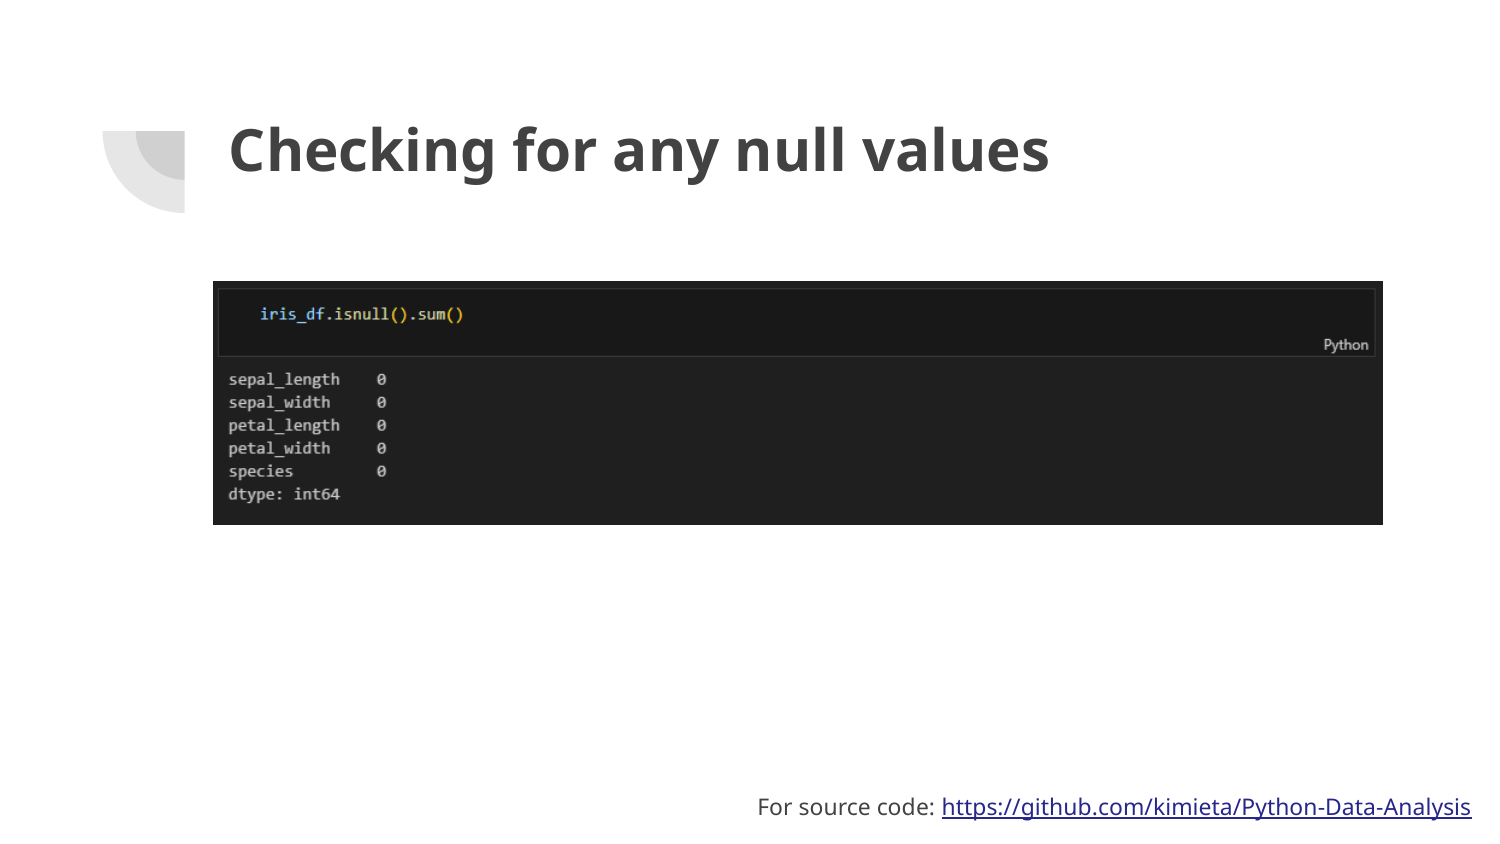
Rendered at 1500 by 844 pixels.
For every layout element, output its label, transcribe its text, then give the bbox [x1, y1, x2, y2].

title Checking for any null values [213, 98, 1368, 263]
picture [213, 281, 1383, 525]
